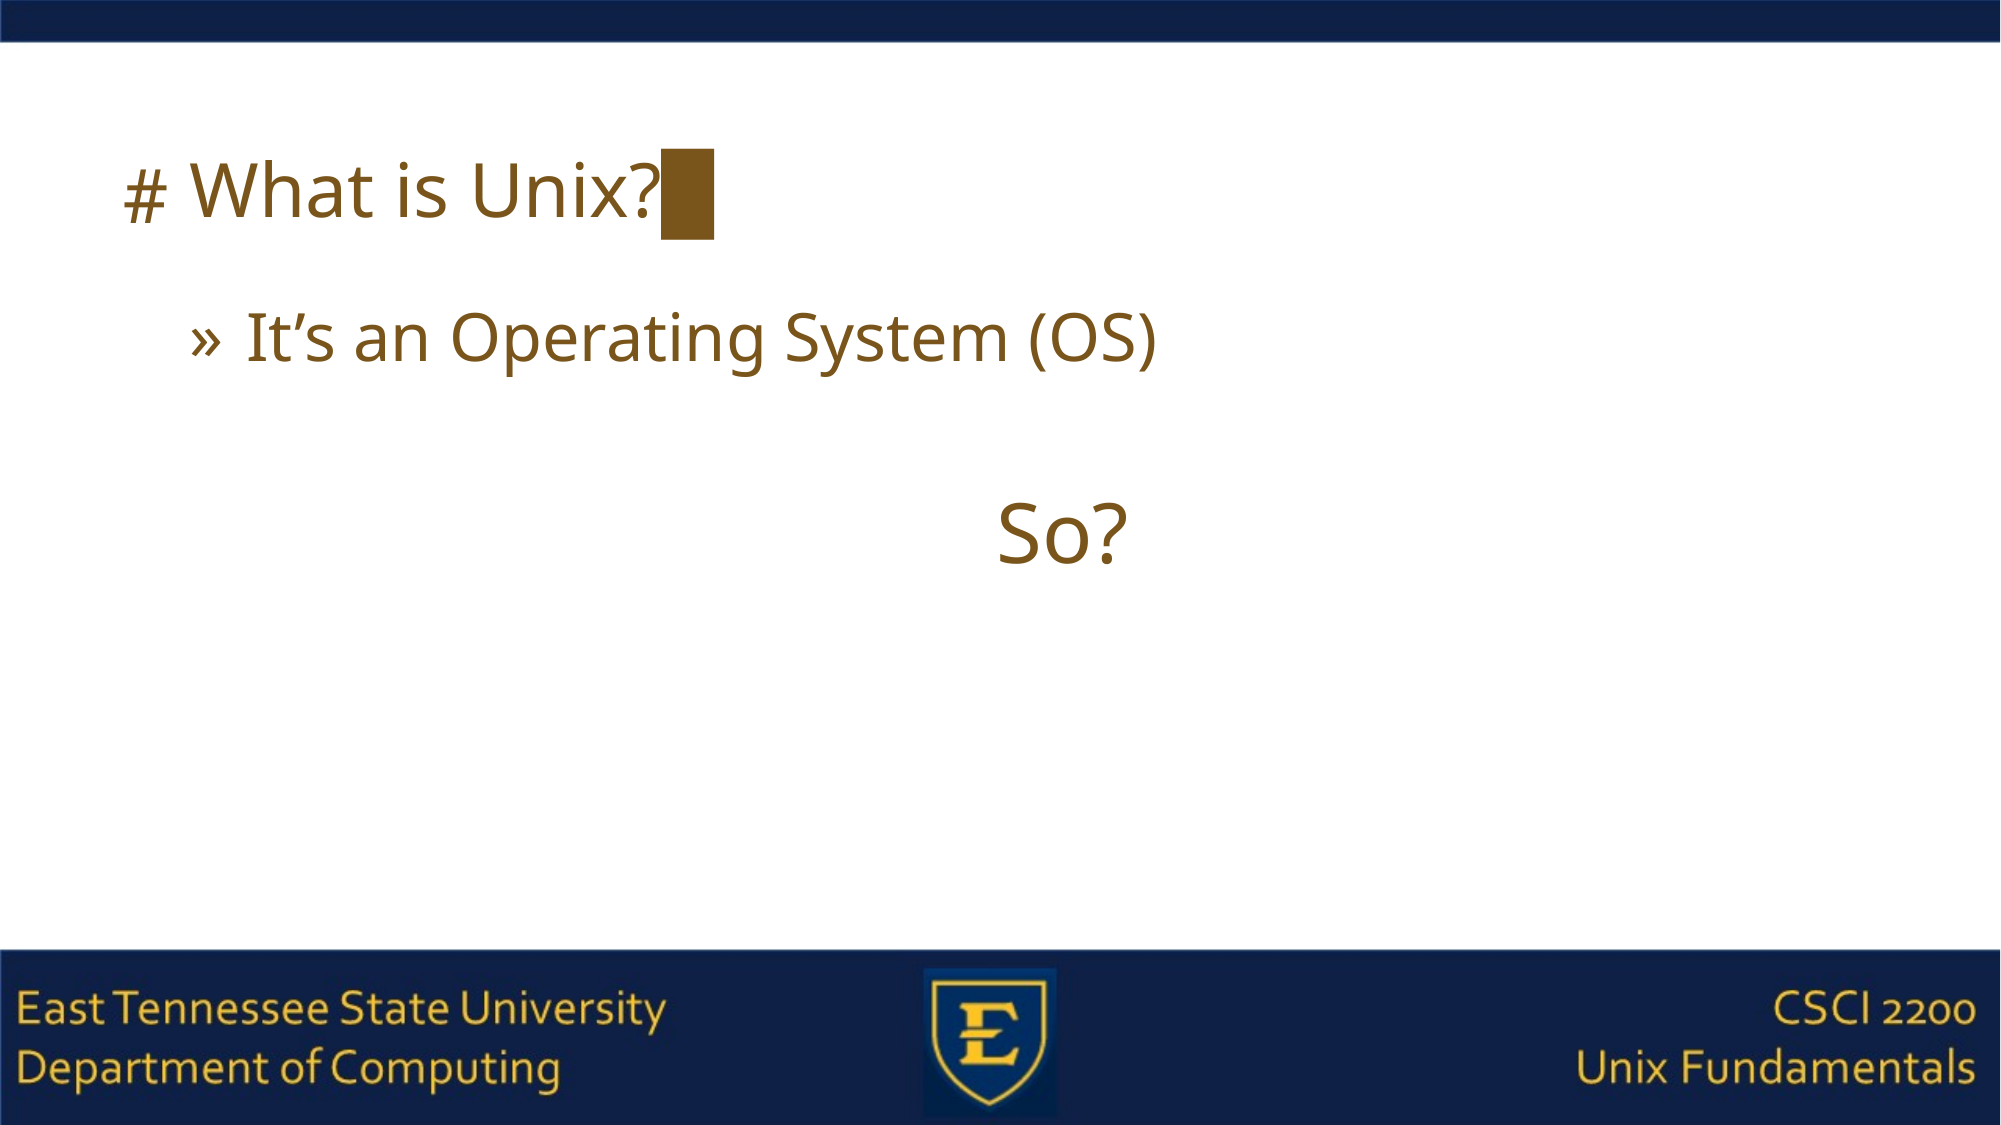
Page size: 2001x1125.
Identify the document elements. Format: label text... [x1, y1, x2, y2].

picture [0, 0, 2001, 1125]
title What is Unix?█ [174, 112, 1875, 263]
list It’s an Operating System (OS) So? [174, 287, 1875, 925]
